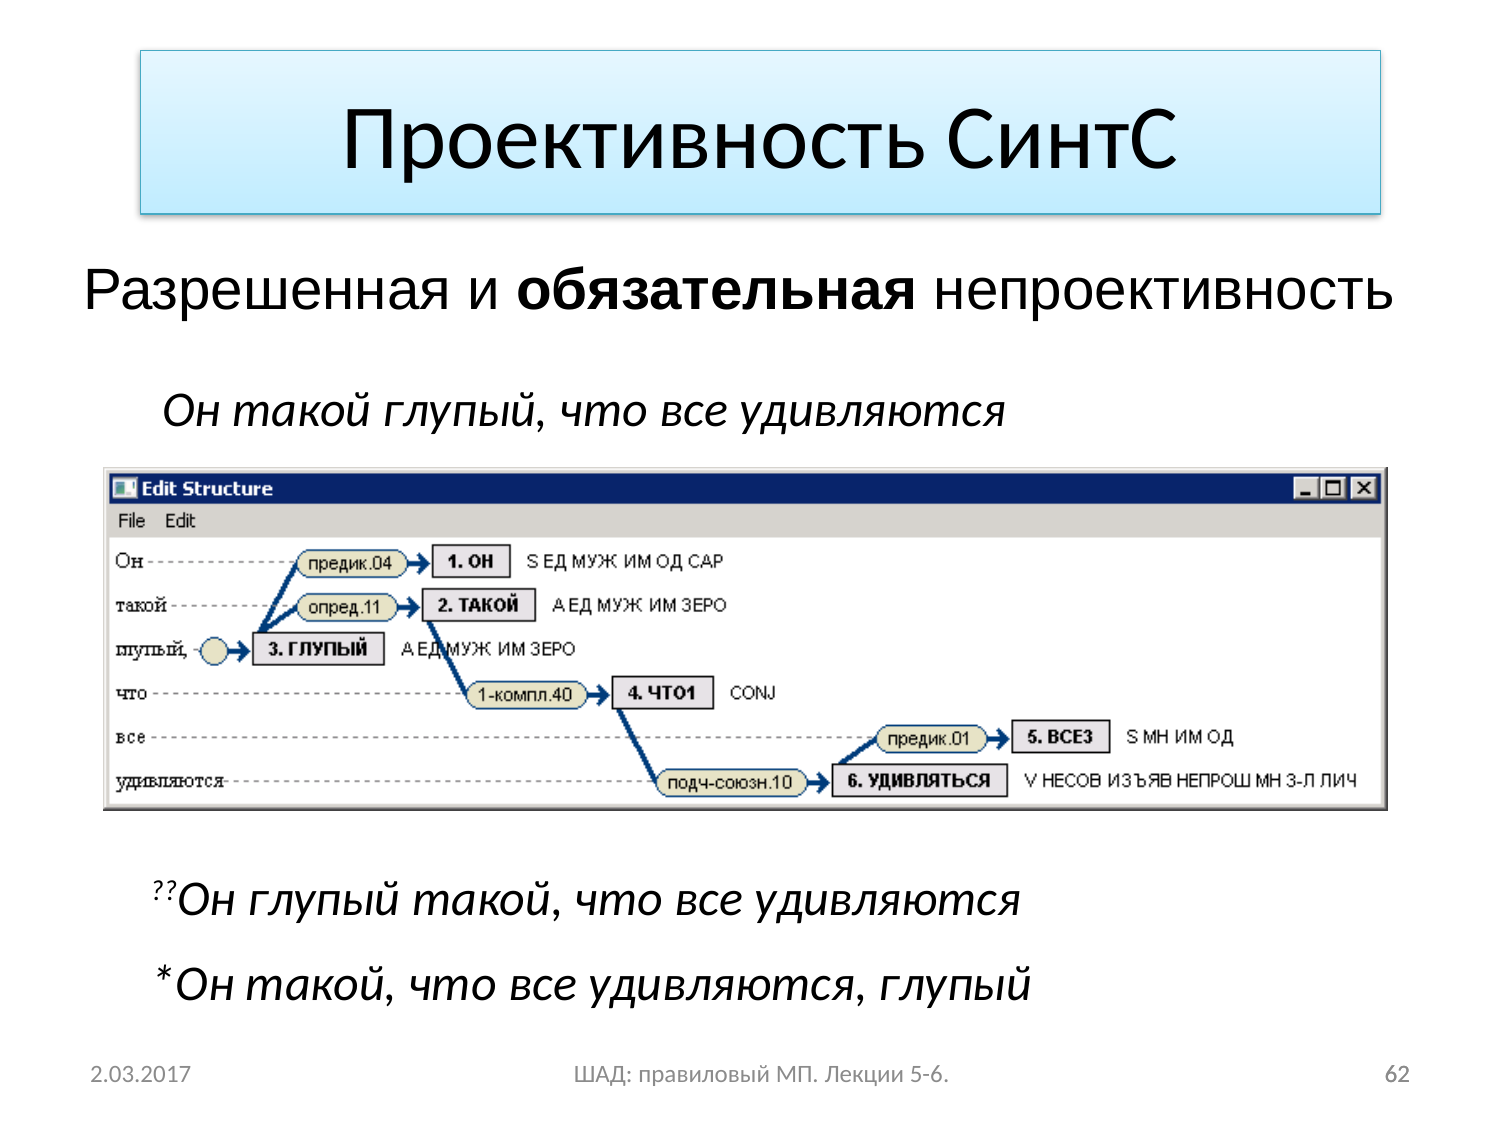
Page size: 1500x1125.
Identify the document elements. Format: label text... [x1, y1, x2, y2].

picture [103, 467, 1389, 811]
text_box ??Он глупый такой, что все удивляются *Он такой, что все удивляются, глупый [135, 857, 1365, 1018]
text_box Разрешенная и обязательная непроективность [53, 243, 1425, 329]
text_box Он такой глупый, что все удивляются [147, 368, 1376, 444]
footer ШАД: правиловый МП. Лекции 5-6. [524, 1042, 1000, 1103]
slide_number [75, 1042, 425, 1103]
title Проективность СинтС [140, 50, 1381, 215]
slide_number 62 [1074, 1042, 1425, 1103]
